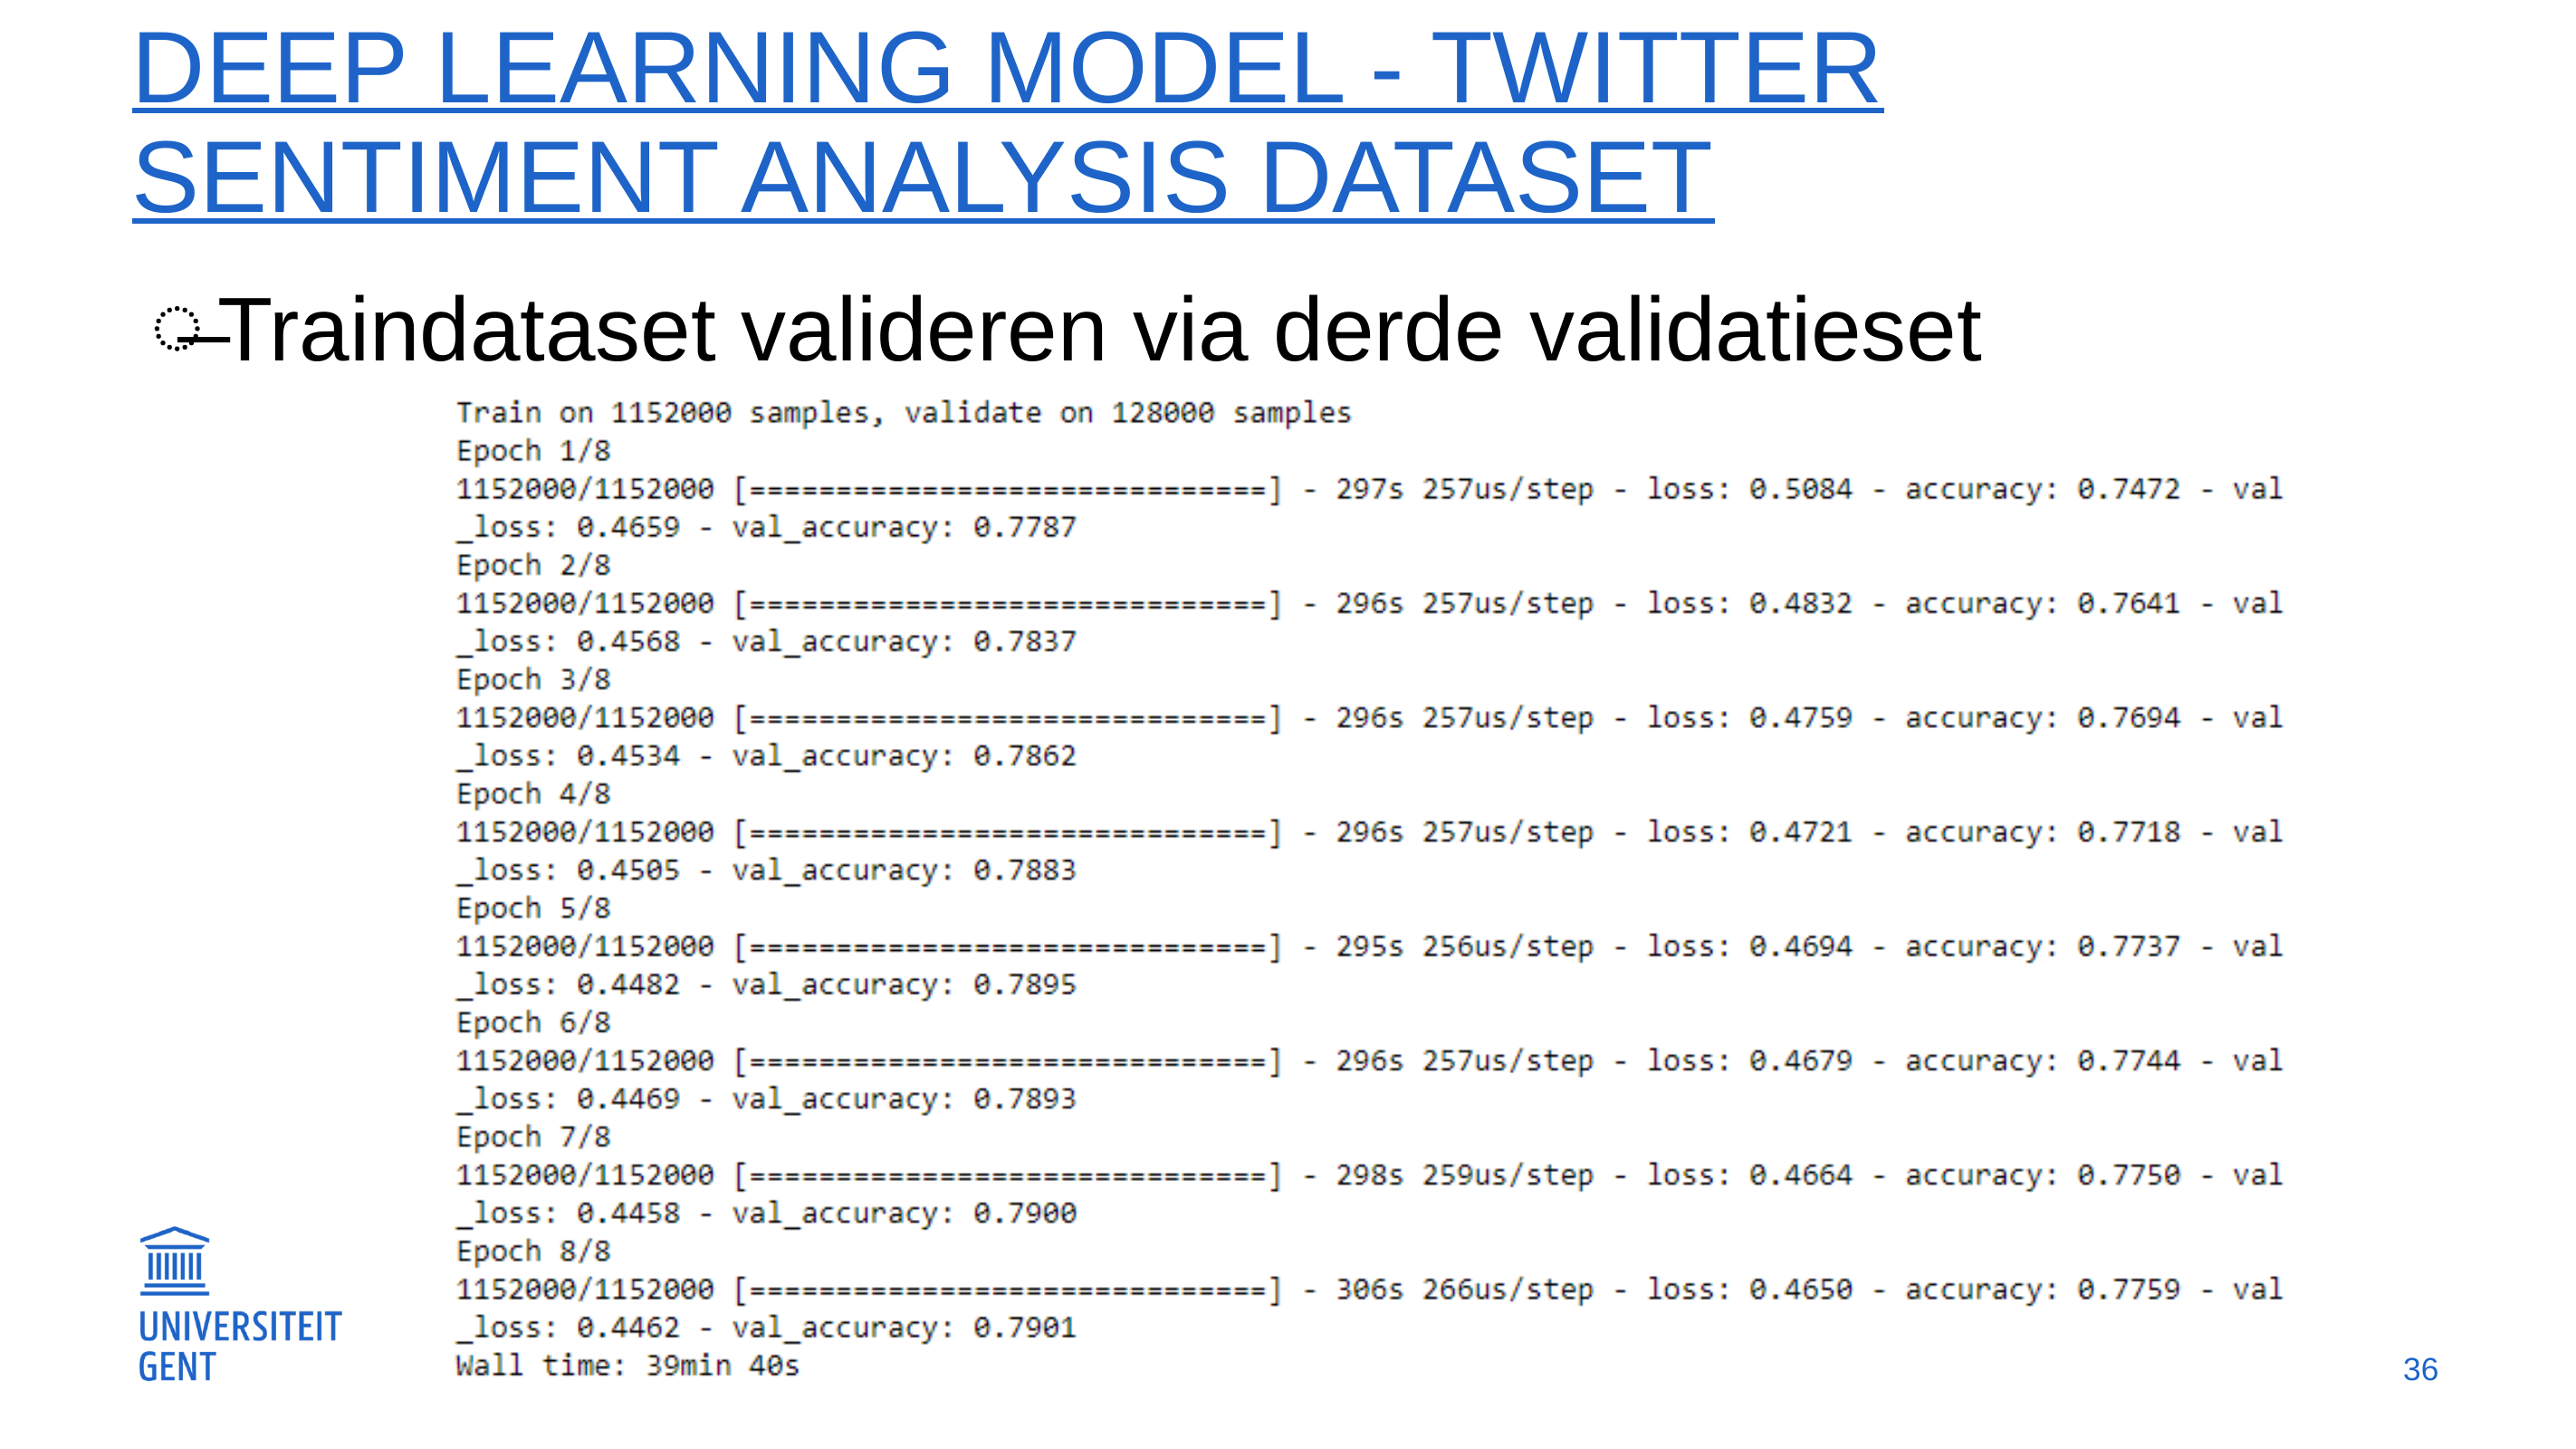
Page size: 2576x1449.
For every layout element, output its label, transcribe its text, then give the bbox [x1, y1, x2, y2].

list Traindataset valideren via derde validatieset [124, 241, 2453, 1173]
slide_number 36 [2316, 1329, 2453, 1407]
picture [72, 1174, 415, 1449]
picture [449, 394, 2316, 1407]
title Deep Learning Model - Twitter Sentiment Analysis Dataset [118, 113, 2452, 242]
